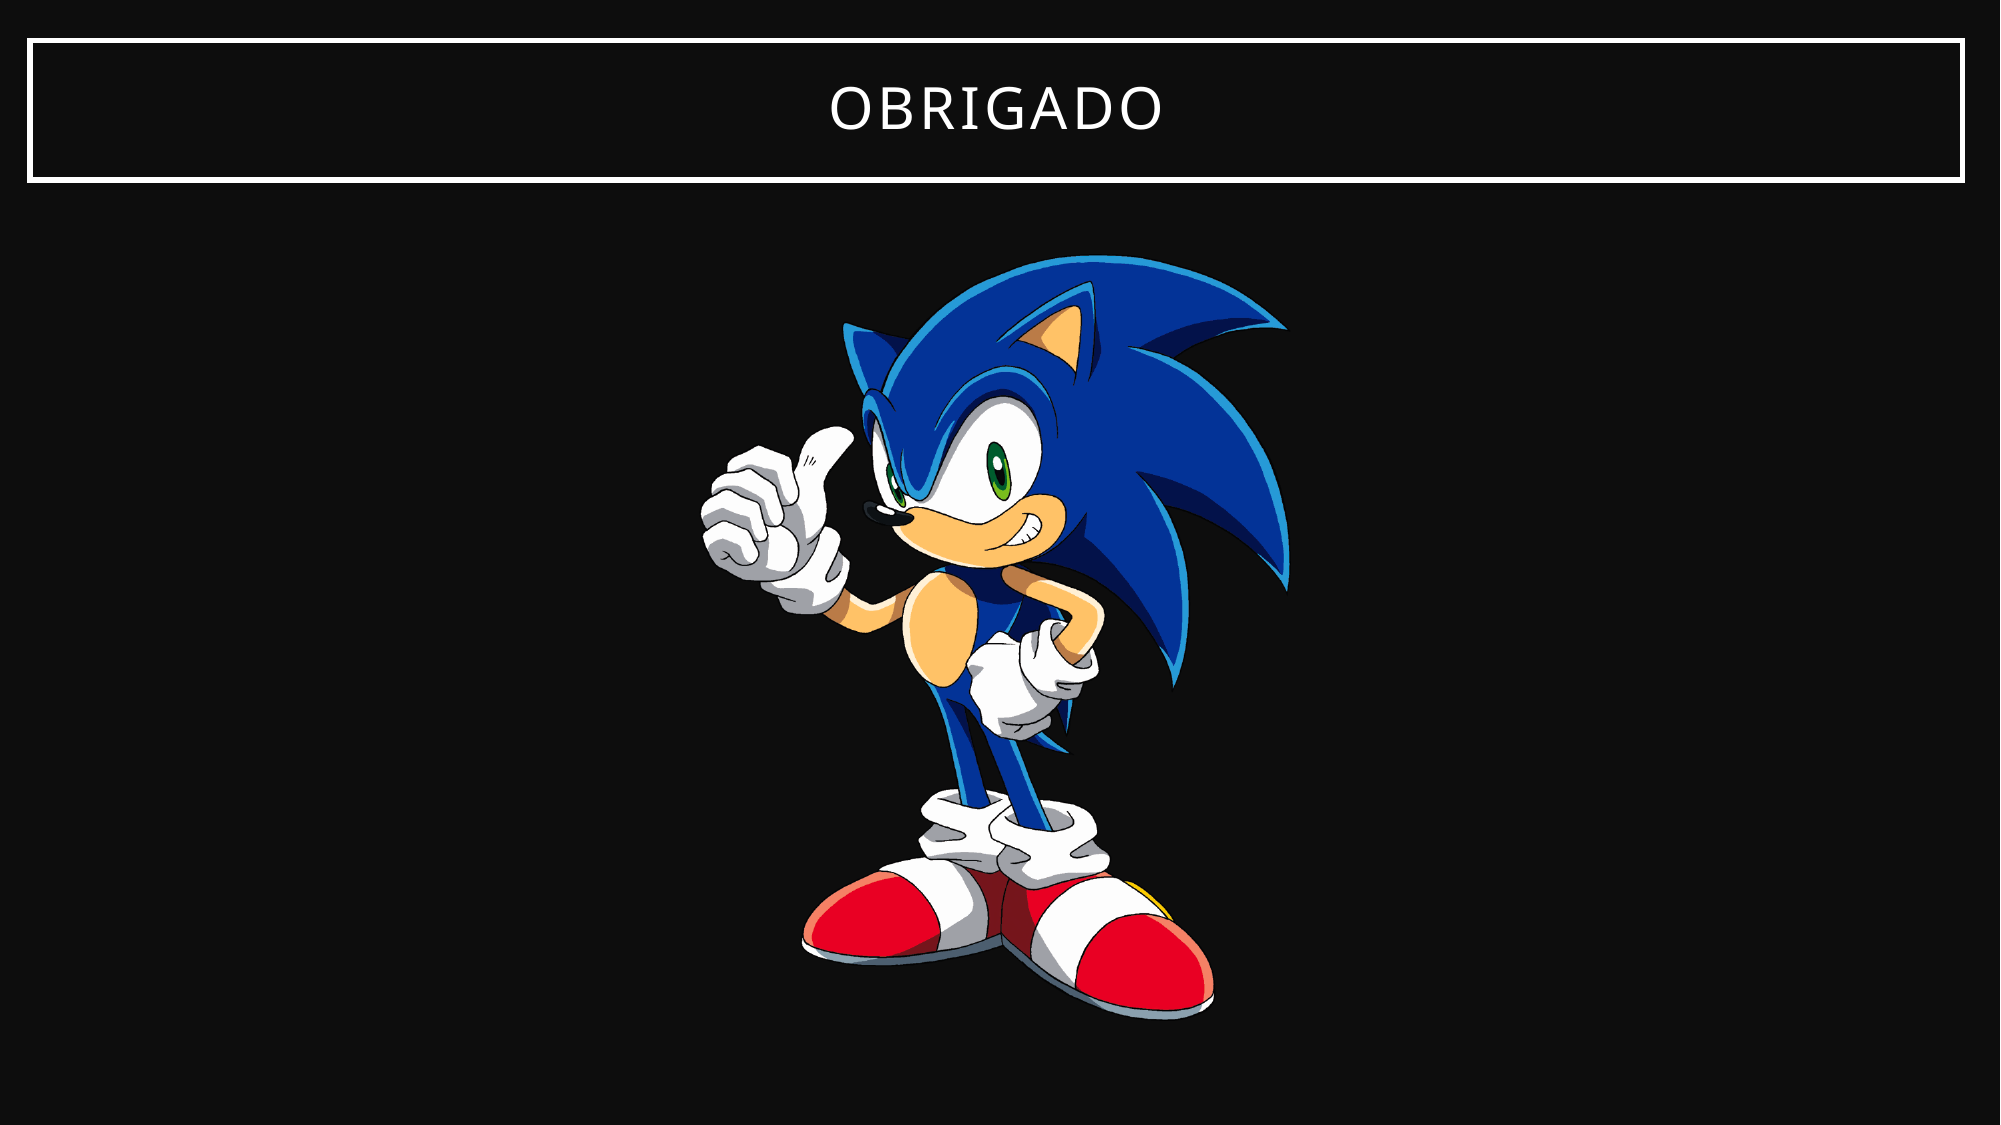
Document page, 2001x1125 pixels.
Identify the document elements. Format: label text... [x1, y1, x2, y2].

picture [692, 244, 1301, 1029]
title Obrigado [27, 38, 1965, 183]
